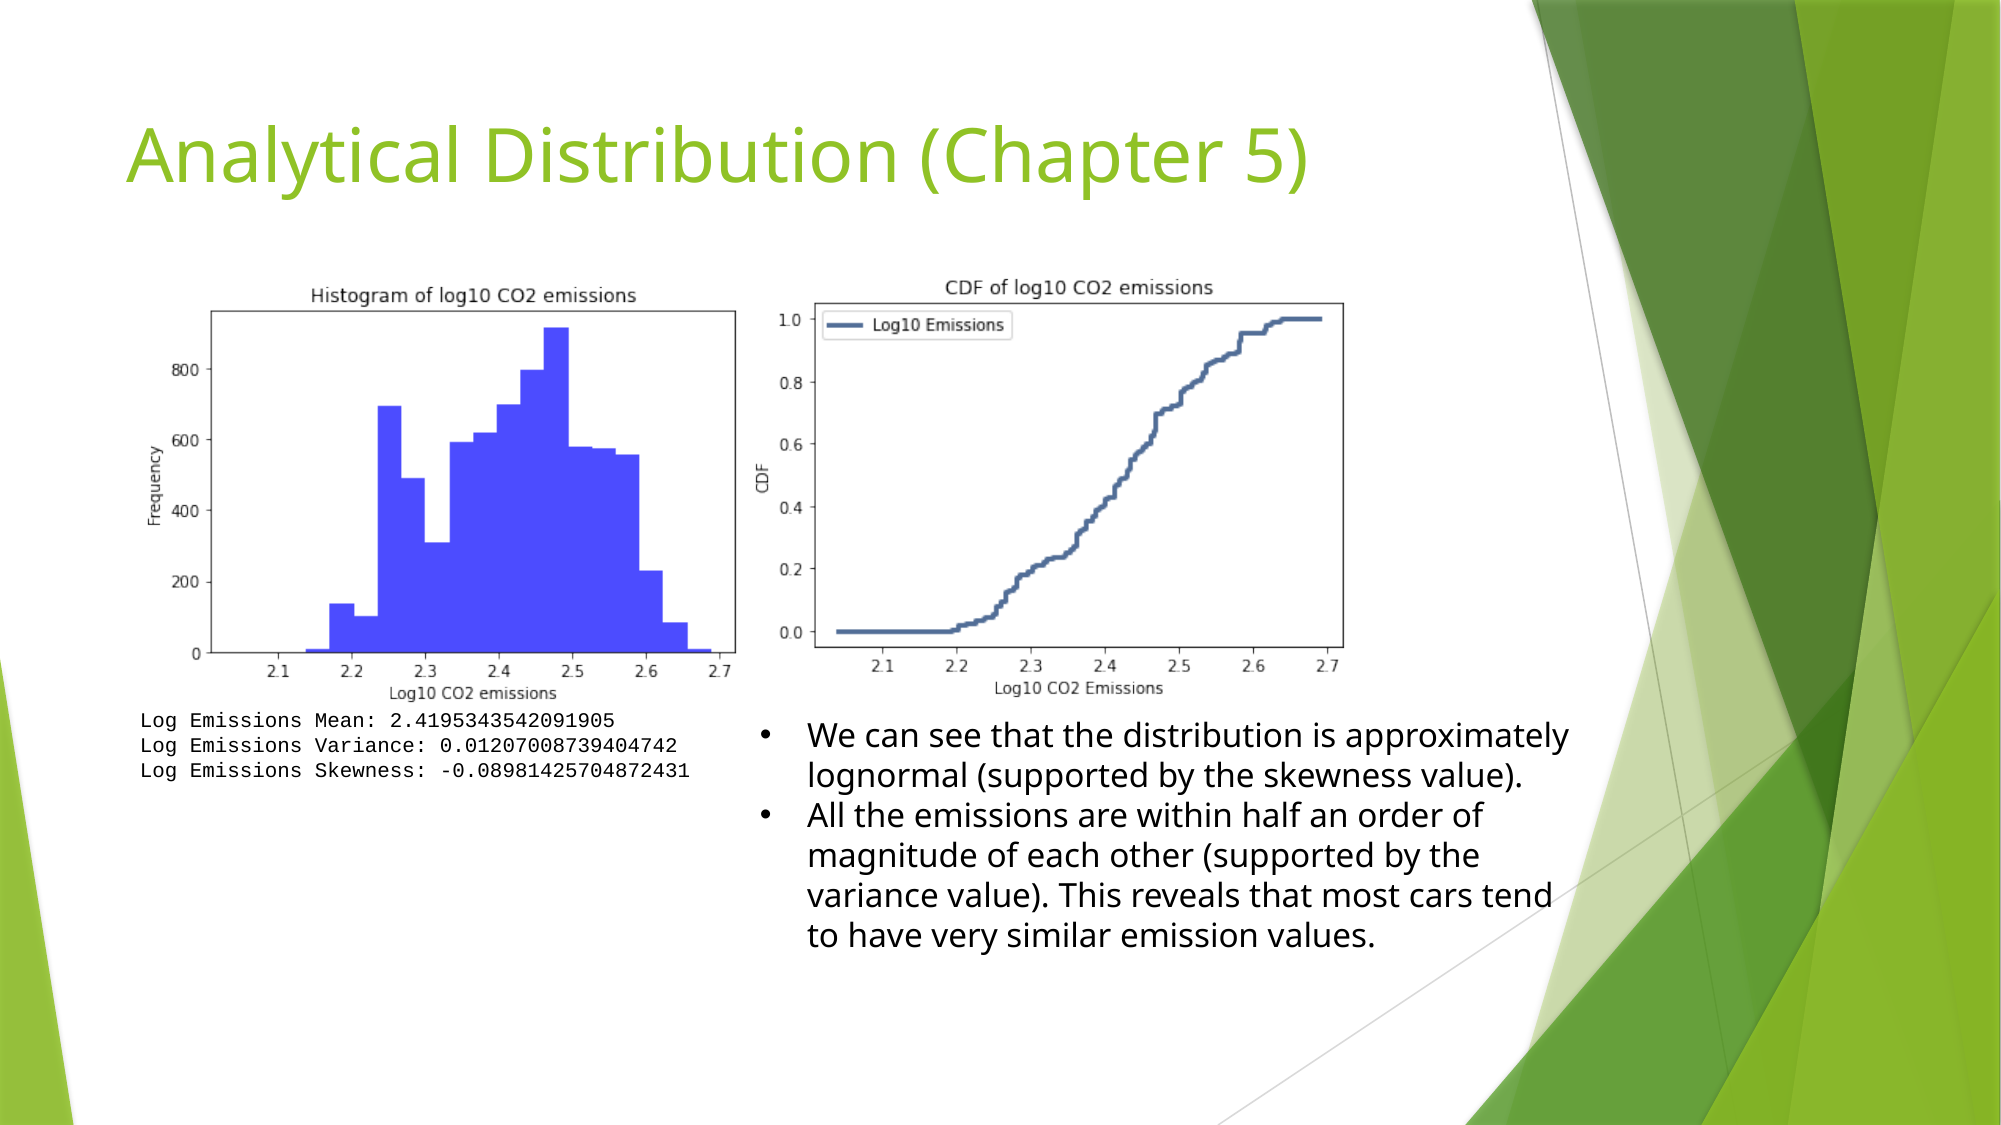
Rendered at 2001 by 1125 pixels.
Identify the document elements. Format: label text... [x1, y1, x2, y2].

text_box Log Emissions Mean: 2.4195343542091905 Log Emissions Variance: 0.01207008739404742 Log Emissions Skewness: -0.08981425704872431 [139, 719, 695, 782]
picture [136, 276, 746, 712]
title Analytical Distribution (Chapter 5) [111, 99, 1522, 317]
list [744, 267, 1354, 707]
text_box We can see that the distribution is approximately lognormal (supported by the skewness value). All the emissions are within half an order of magnitude of each other (supported by the variance value). This reveals that most cars tend to have very similar emission values. [745, 706, 1592, 962]
